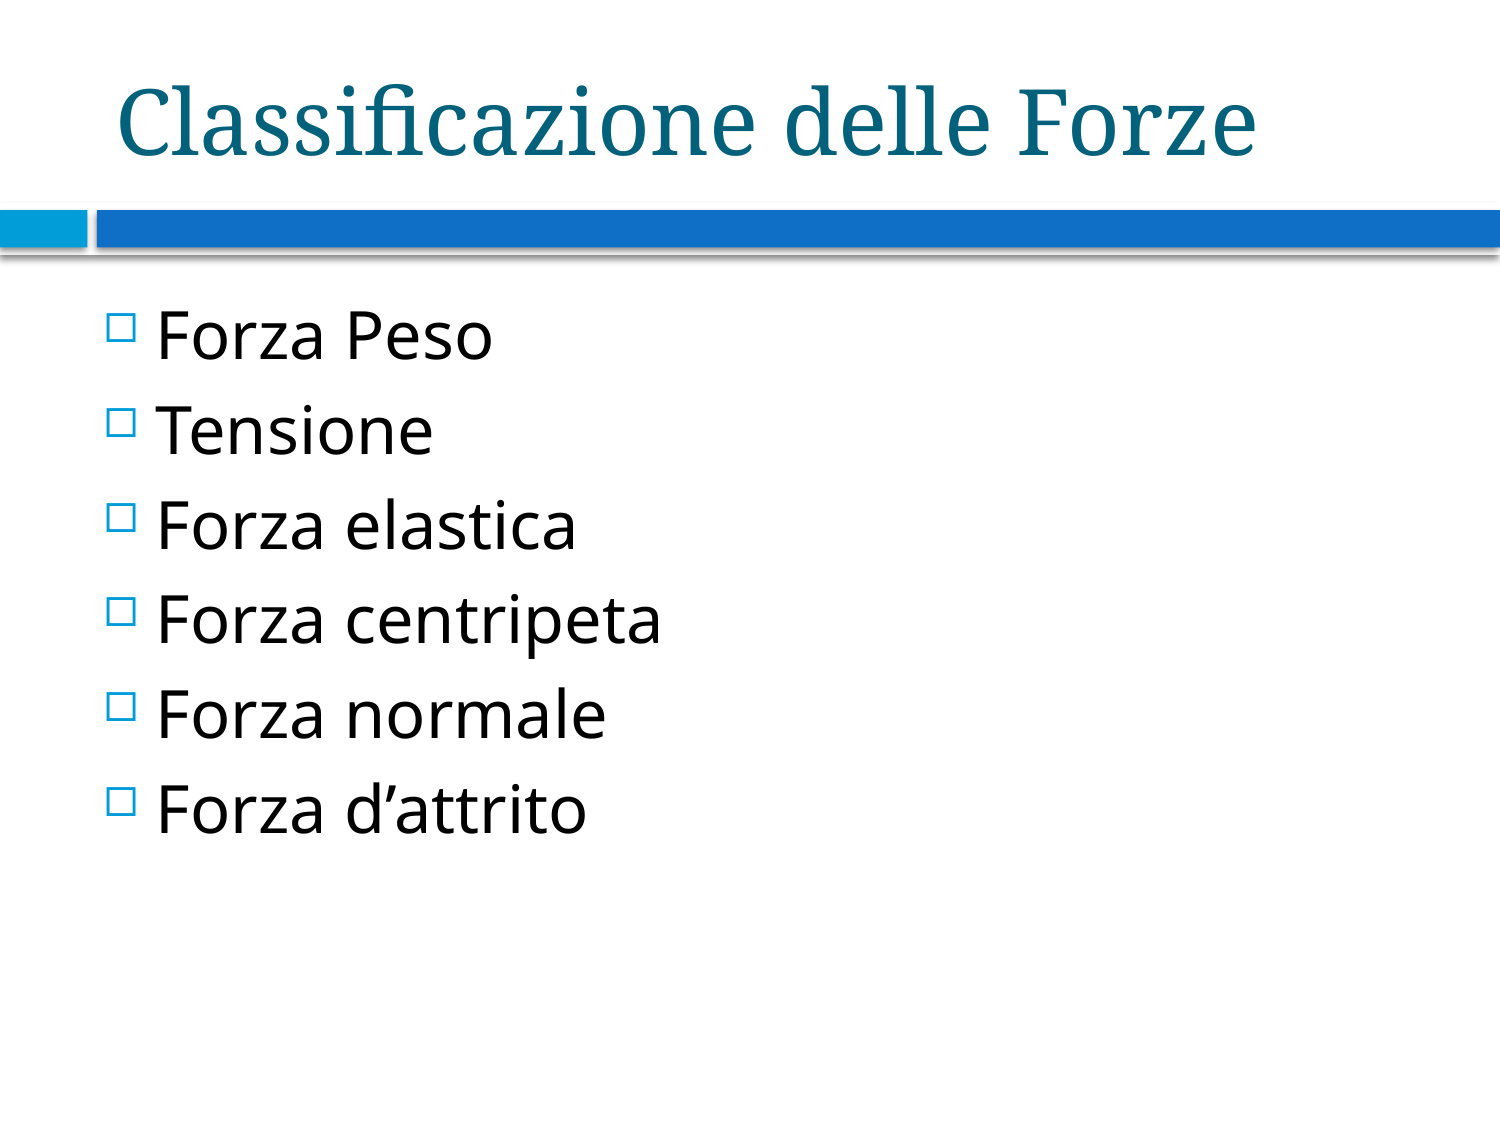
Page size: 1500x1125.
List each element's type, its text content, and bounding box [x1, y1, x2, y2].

title Classificazione delle Forze [100, 37, 1438, 200]
list Forza Peso Tensione Forza elastica Forza centripeta Forza normale Forza d’attrito [88, 285, 1426, 1024]
